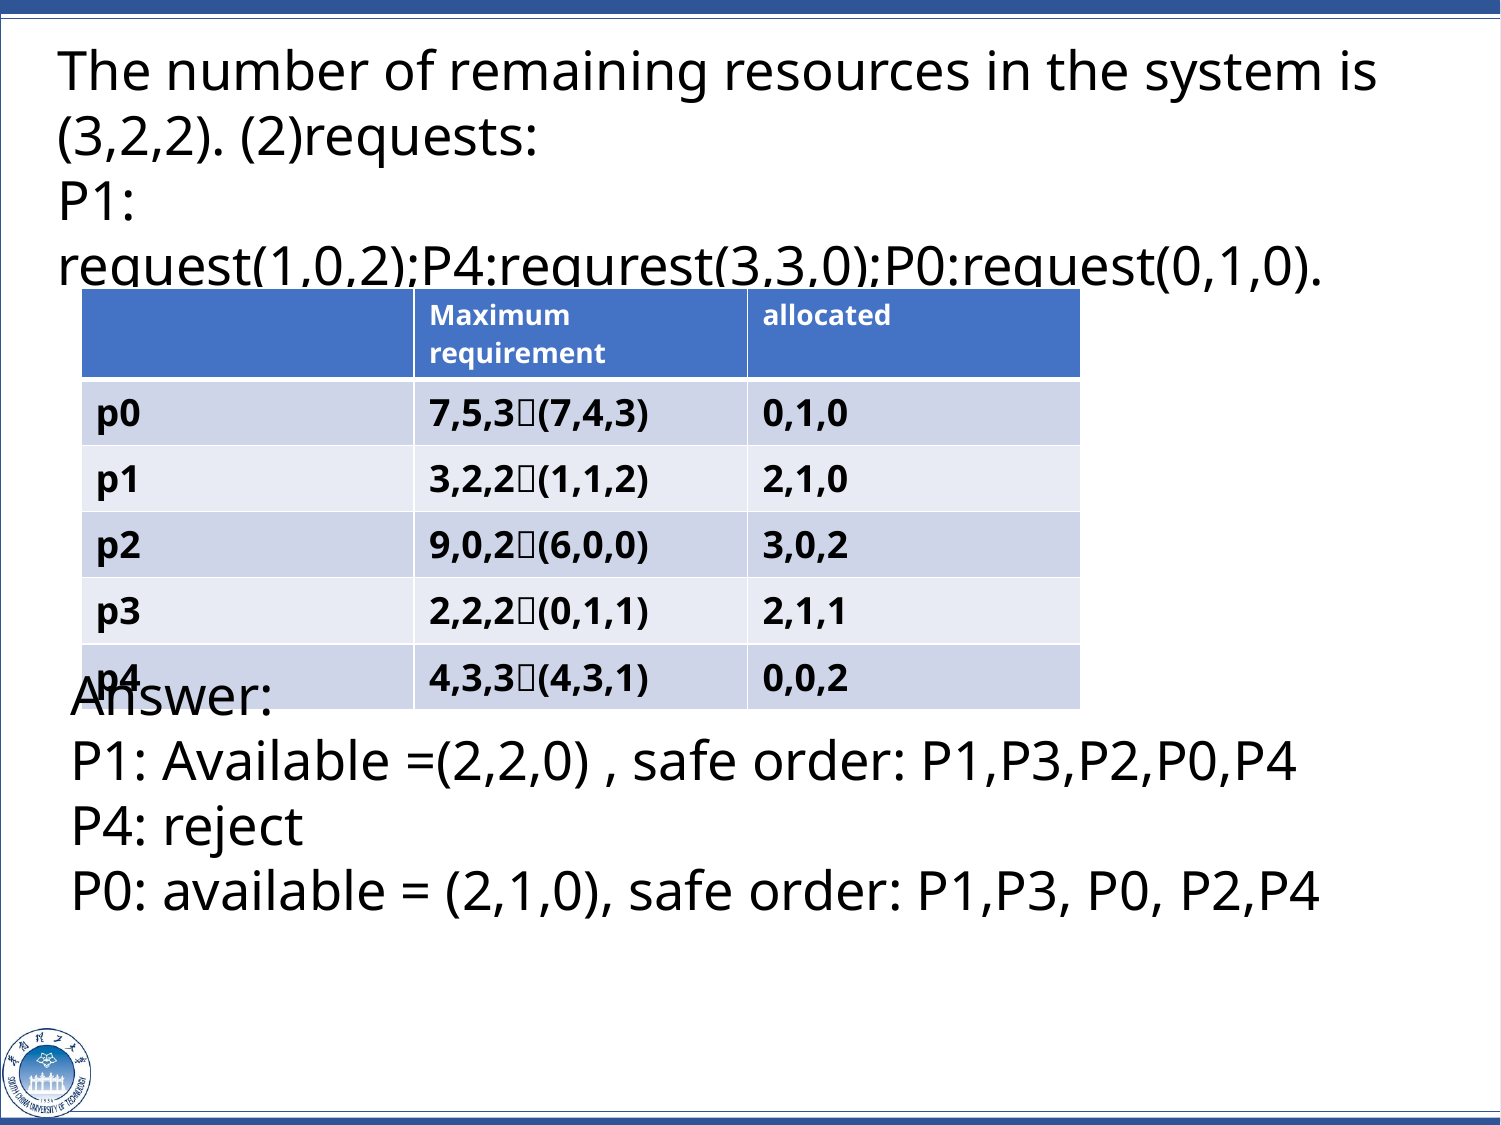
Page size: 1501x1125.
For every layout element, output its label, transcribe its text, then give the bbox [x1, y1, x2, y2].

table_cell p2 [82, 512, 413, 577]
table_cell 3,2,2(1,1,2) [415, 446, 747, 511]
table_cell p0 [82, 382, 413, 445]
table_cell 2,1,0 [748, 446, 1080, 511]
table_cell 2,2,2(0,1,1) [415, 578, 747, 643]
table_cell 2,1,1 [748, 578, 1080, 643]
text_box The number of remaining resources in the system is (3,2,2). (2)requests: P1: request(1,0,2);P4:requrest(3,3,0);P0:request(0,1,0). [42, 27, 1433, 305]
text_box Answer: P1: Available =(2,2,0) , safe order: P1,P3,P2,P0,P4 P4: reject P0: available = (2,1,0), safe order: P1,P3, P0, P2,P4 [55, 652, 1445, 931]
table_cell p1 [82, 446, 413, 511]
table_cell 0,1,0 [748, 382, 1080, 445]
picture [2, 1028, 91, 1117]
table_cell 4,3,3(4,3,1) [415, 645, 747, 652]
table_cell 3,0,2 [748, 512, 1080, 577]
table_header [82, 289, 413, 377]
table_header allocated [748, 289, 1080, 377]
table_cell 9,0,2(6,0,0) [415, 512, 747, 577]
table_cell 0,0,2 [748, 645, 1080, 652]
table_cell p3 [82, 578, 413, 643]
table_header Maximum requirement [415, 289, 747, 377]
table_cell 7,5,3(7,4,3) [415, 382, 747, 445]
table_cell p4 [82, 645, 413, 652]
